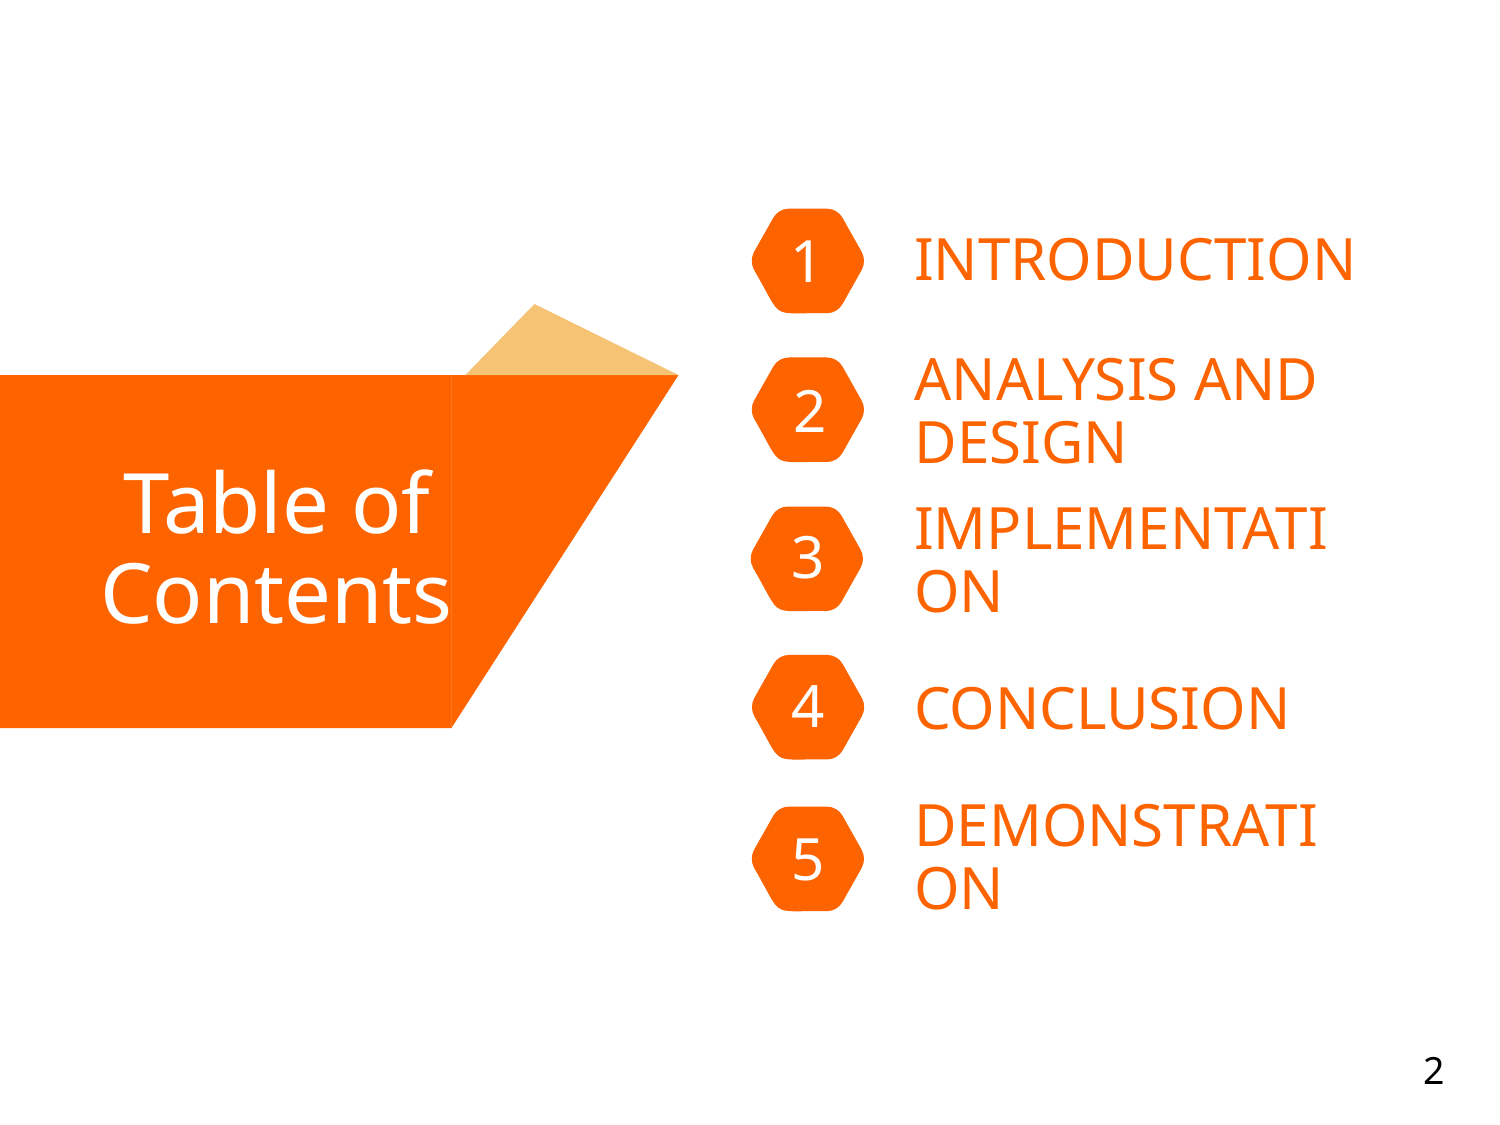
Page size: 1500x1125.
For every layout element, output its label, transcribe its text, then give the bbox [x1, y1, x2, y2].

text_box 01 [859, 393, 868, 458]
text_box 01 [756, 709, 865, 770]
text_box [751, 841, 759, 877]
text_box [857, 689, 865, 725]
text_box 4 [759, 657, 857, 761]
text_box [751, 244, 758, 277]
title Table of Contents [0, 377, 554, 726]
text_box [856, 241, 865, 281]
slide_number 2 [1059, 1042, 1460, 1103]
text_box IMPLEMENTATION [899, 509, 1375, 615]
text_box 01 [765, 865, 874, 930]
text_box 5 [759, 808, 857, 914]
text_box [857, 841, 865, 877]
text_box [751, 390, 760, 430]
text_box 3 [759, 507, 858, 612]
text_box 01 [765, 548, 874, 613]
text_box [778, 357, 838, 361]
text_box [751, 689, 759, 725]
text_box DEMONSTRATION [899, 806, 1375, 912]
text_box [750, 539, 759, 579]
text_box 2 [760, 361, 859, 466]
text_box CONCLUSION [899, 657, 1375, 763]
text_box [859, 395, 865, 424]
text_box 1 [758, 210, 856, 316]
text_box [858, 545, 863, 573]
text_box INTRODUCTION [899, 214, 1486, 310]
text_box ANALYSIS AND DESIGN [899, 360, 1479, 466]
